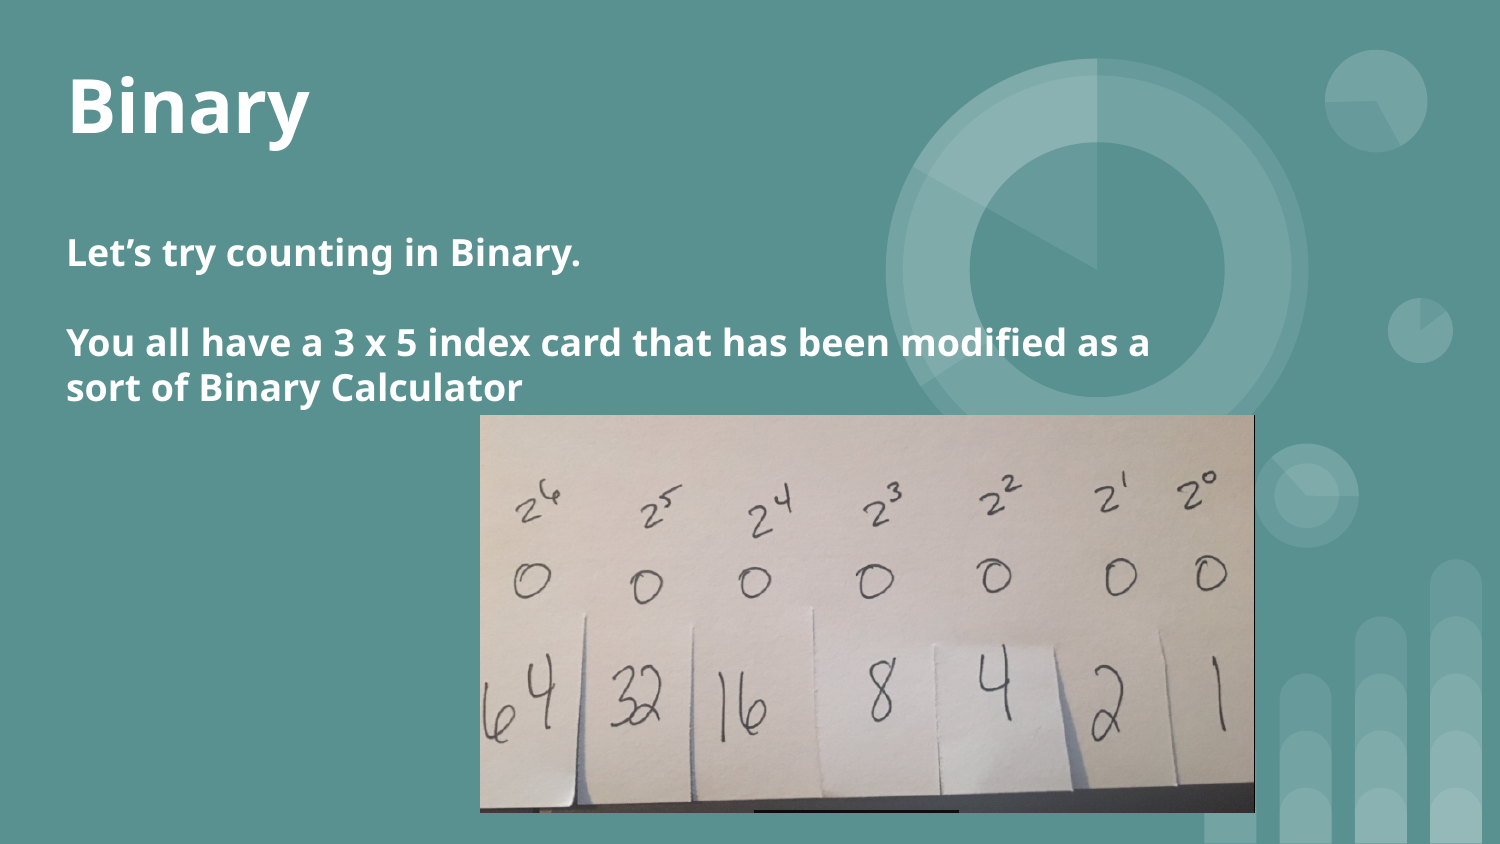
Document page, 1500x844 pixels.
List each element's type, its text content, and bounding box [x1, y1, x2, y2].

subtitle Let’s try counting in Binary. You all have a 3 x 5 index card that has been modified as a sort of Binary Calculator [51, 214, 1173, 498]
picture [479, 415, 1255, 814]
title Binary [51, 43, 1449, 247]
